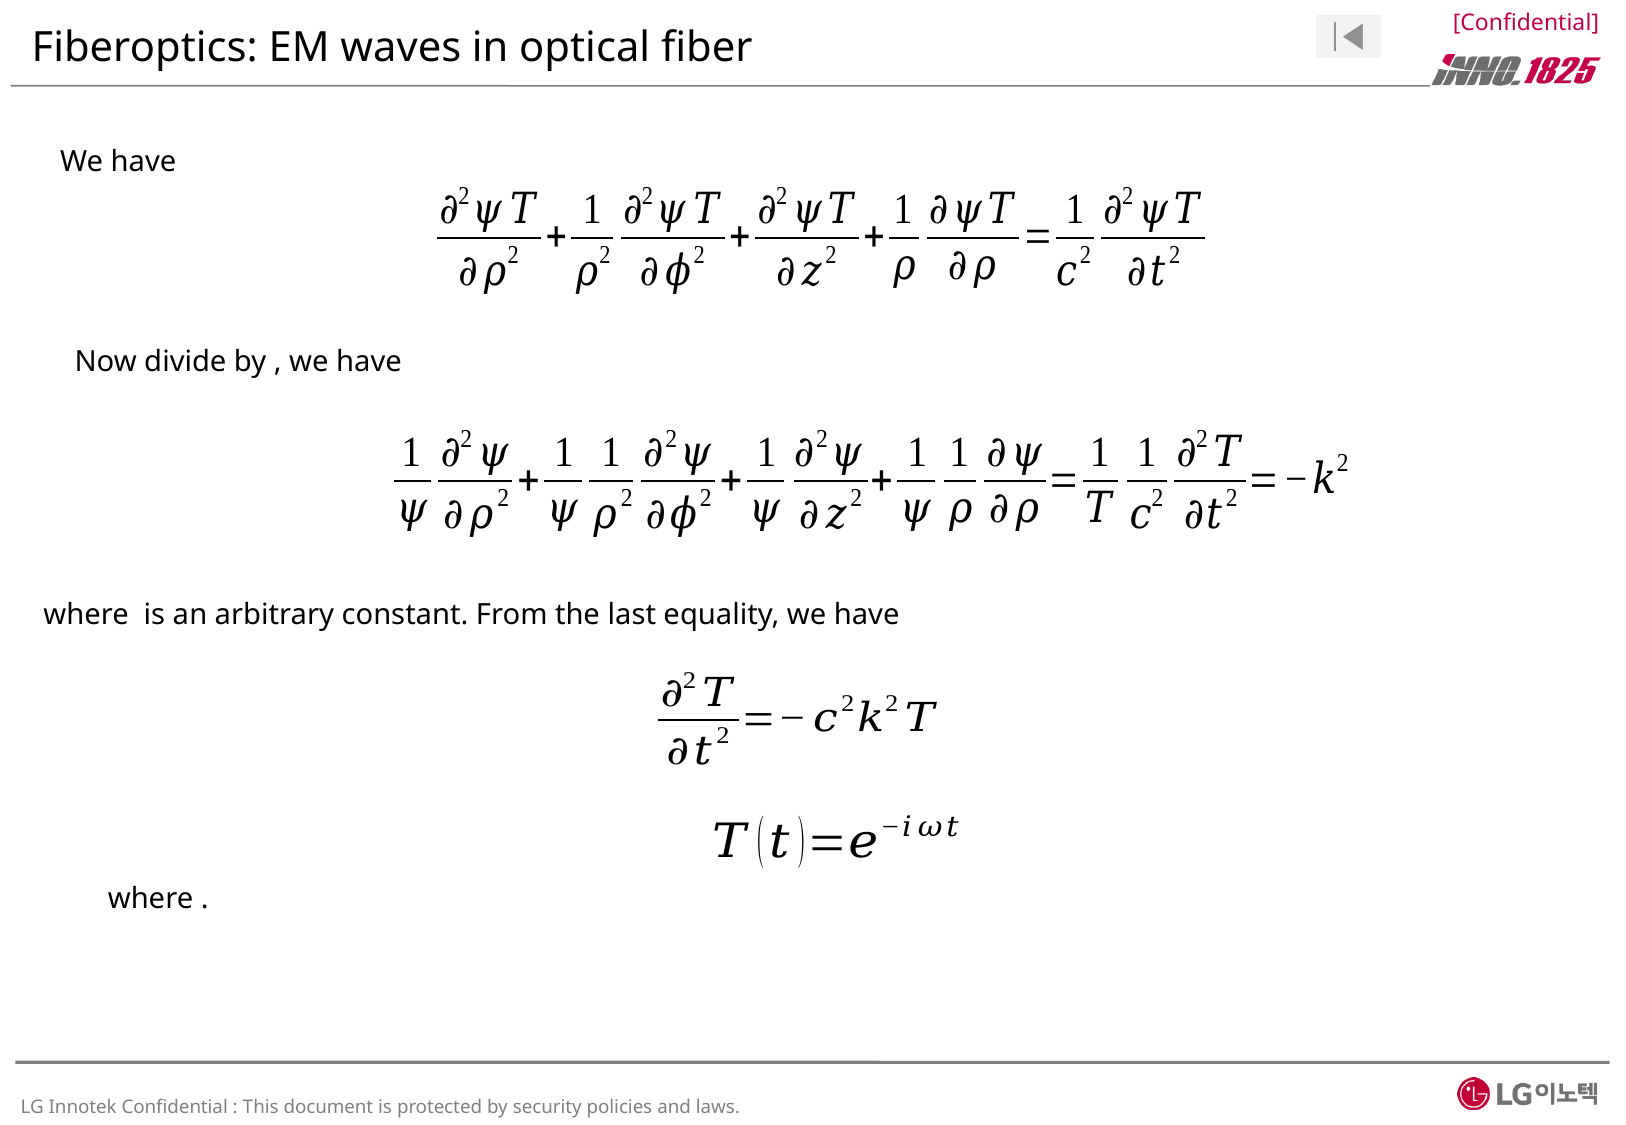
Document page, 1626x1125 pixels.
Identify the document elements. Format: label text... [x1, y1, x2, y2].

title Fiberoptics: EM waves in optical fiber [16, 13, 939, 83]
text_box [1316, 15, 1381, 58]
text_box We have [45, 134, 192, 185]
picture [1457, 1077, 1597, 1110]
picture [1430, 53, 1603, 88]
